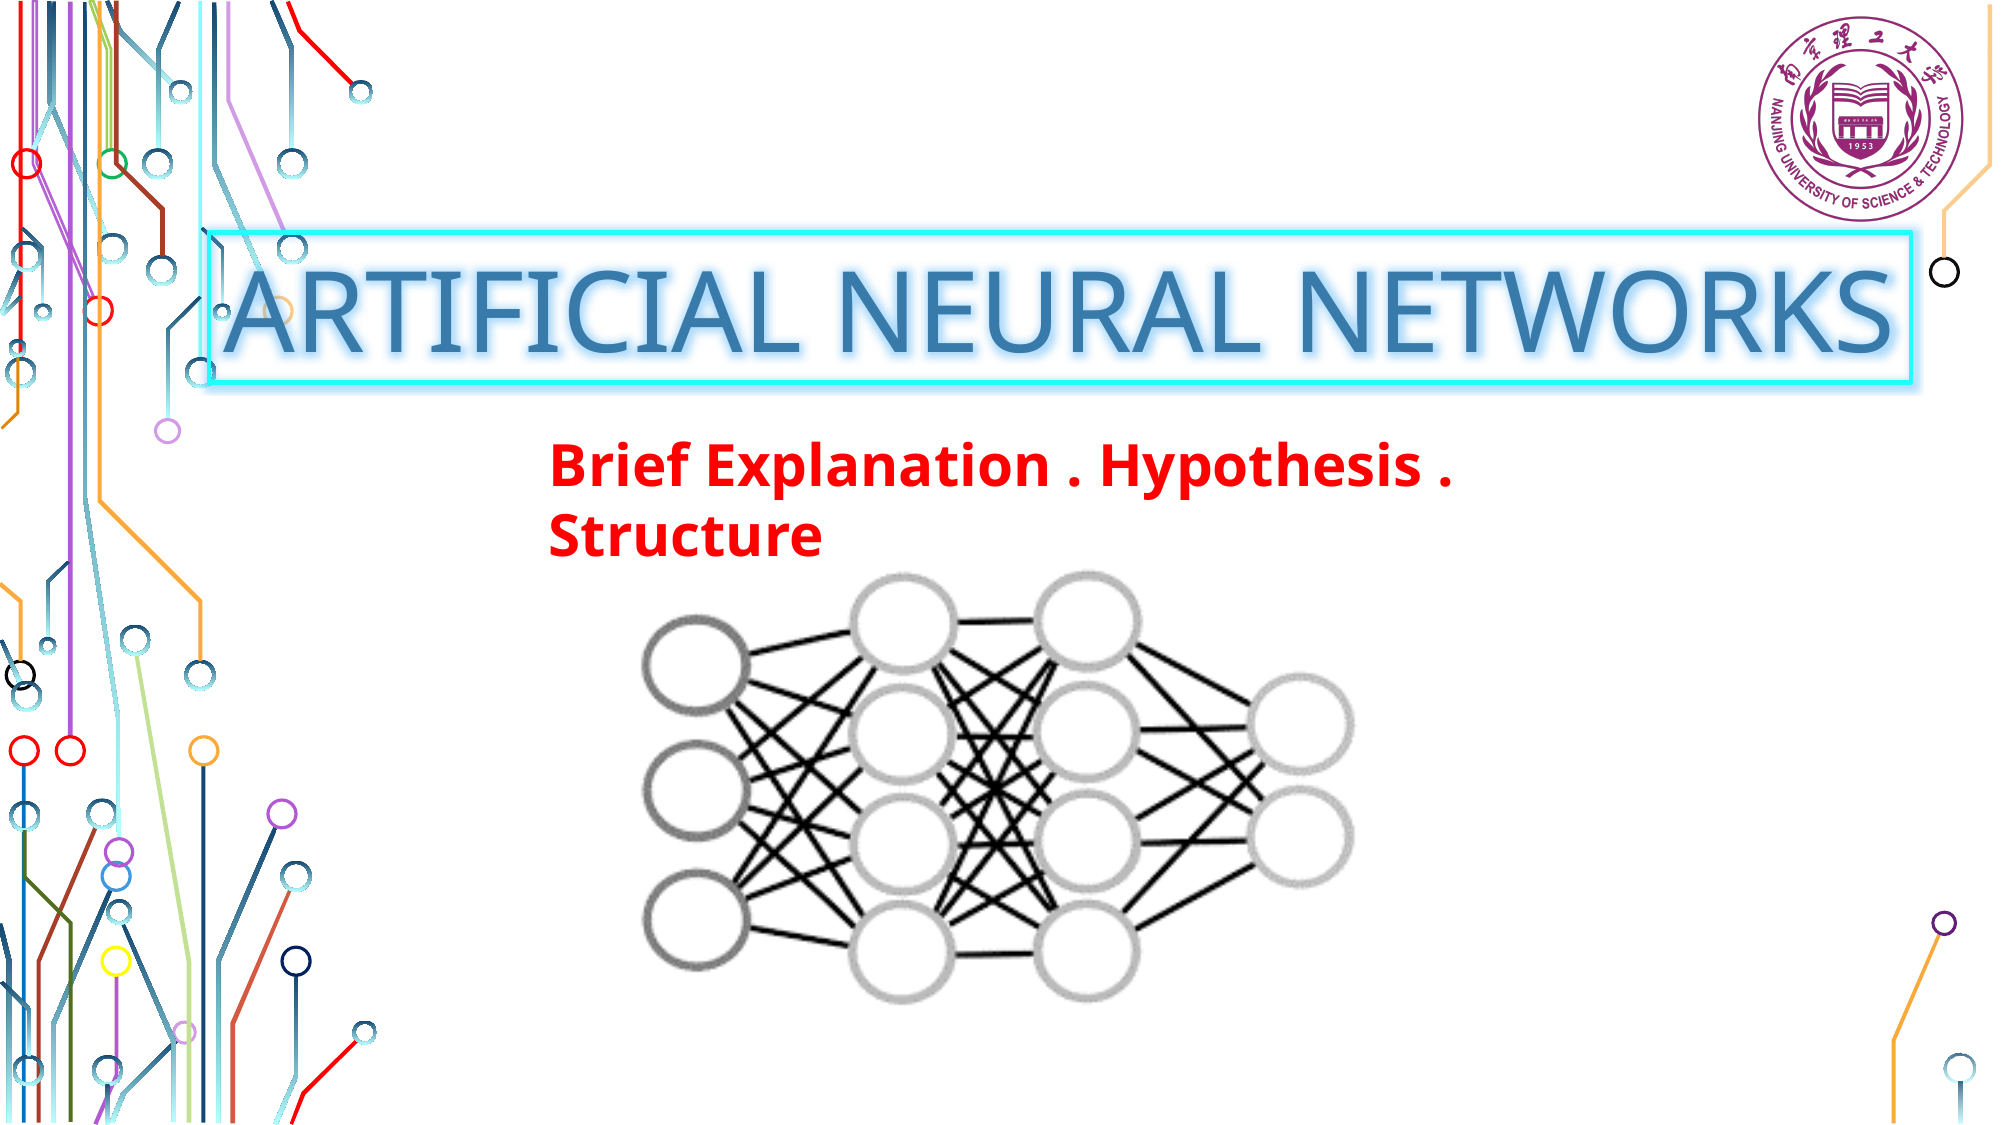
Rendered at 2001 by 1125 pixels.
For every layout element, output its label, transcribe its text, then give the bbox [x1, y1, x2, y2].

picture [631, 562, 1369, 1009]
text_box Brief Explanation . Hypothesis . Structure [534, 420, 1586, 575]
picture [4, 664, 14, 689]
picture [1928, 256, 1960, 288]
picture [1757, 15, 1964, 222]
picture [16, 685, 32, 691]
picture [13, 659, 36, 682]
text_box ARTIFICIAL NEURAL NETWORKS [208, 232, 1912, 383]
